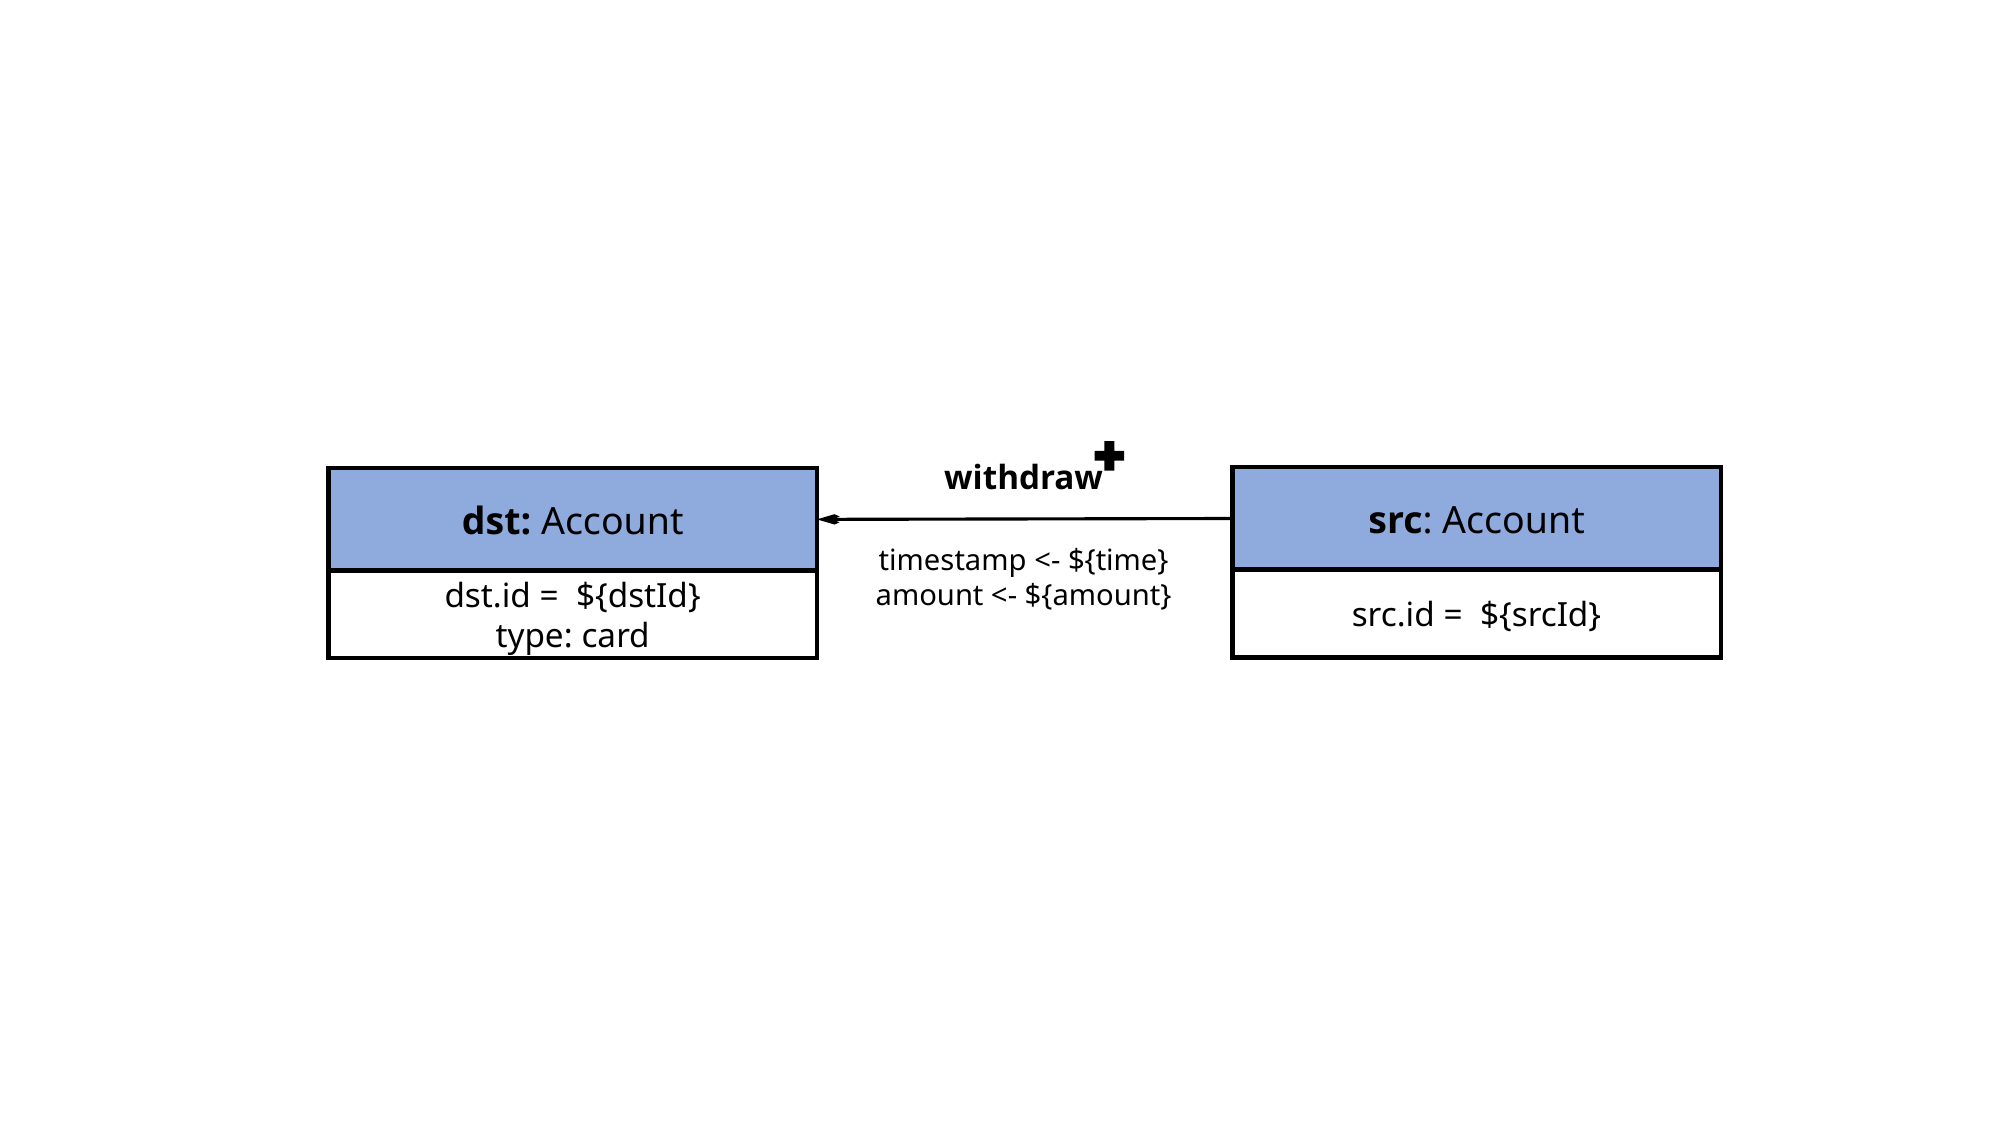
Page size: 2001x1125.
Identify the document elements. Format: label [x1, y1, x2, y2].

text_box [328, 441, 1721, 659]
